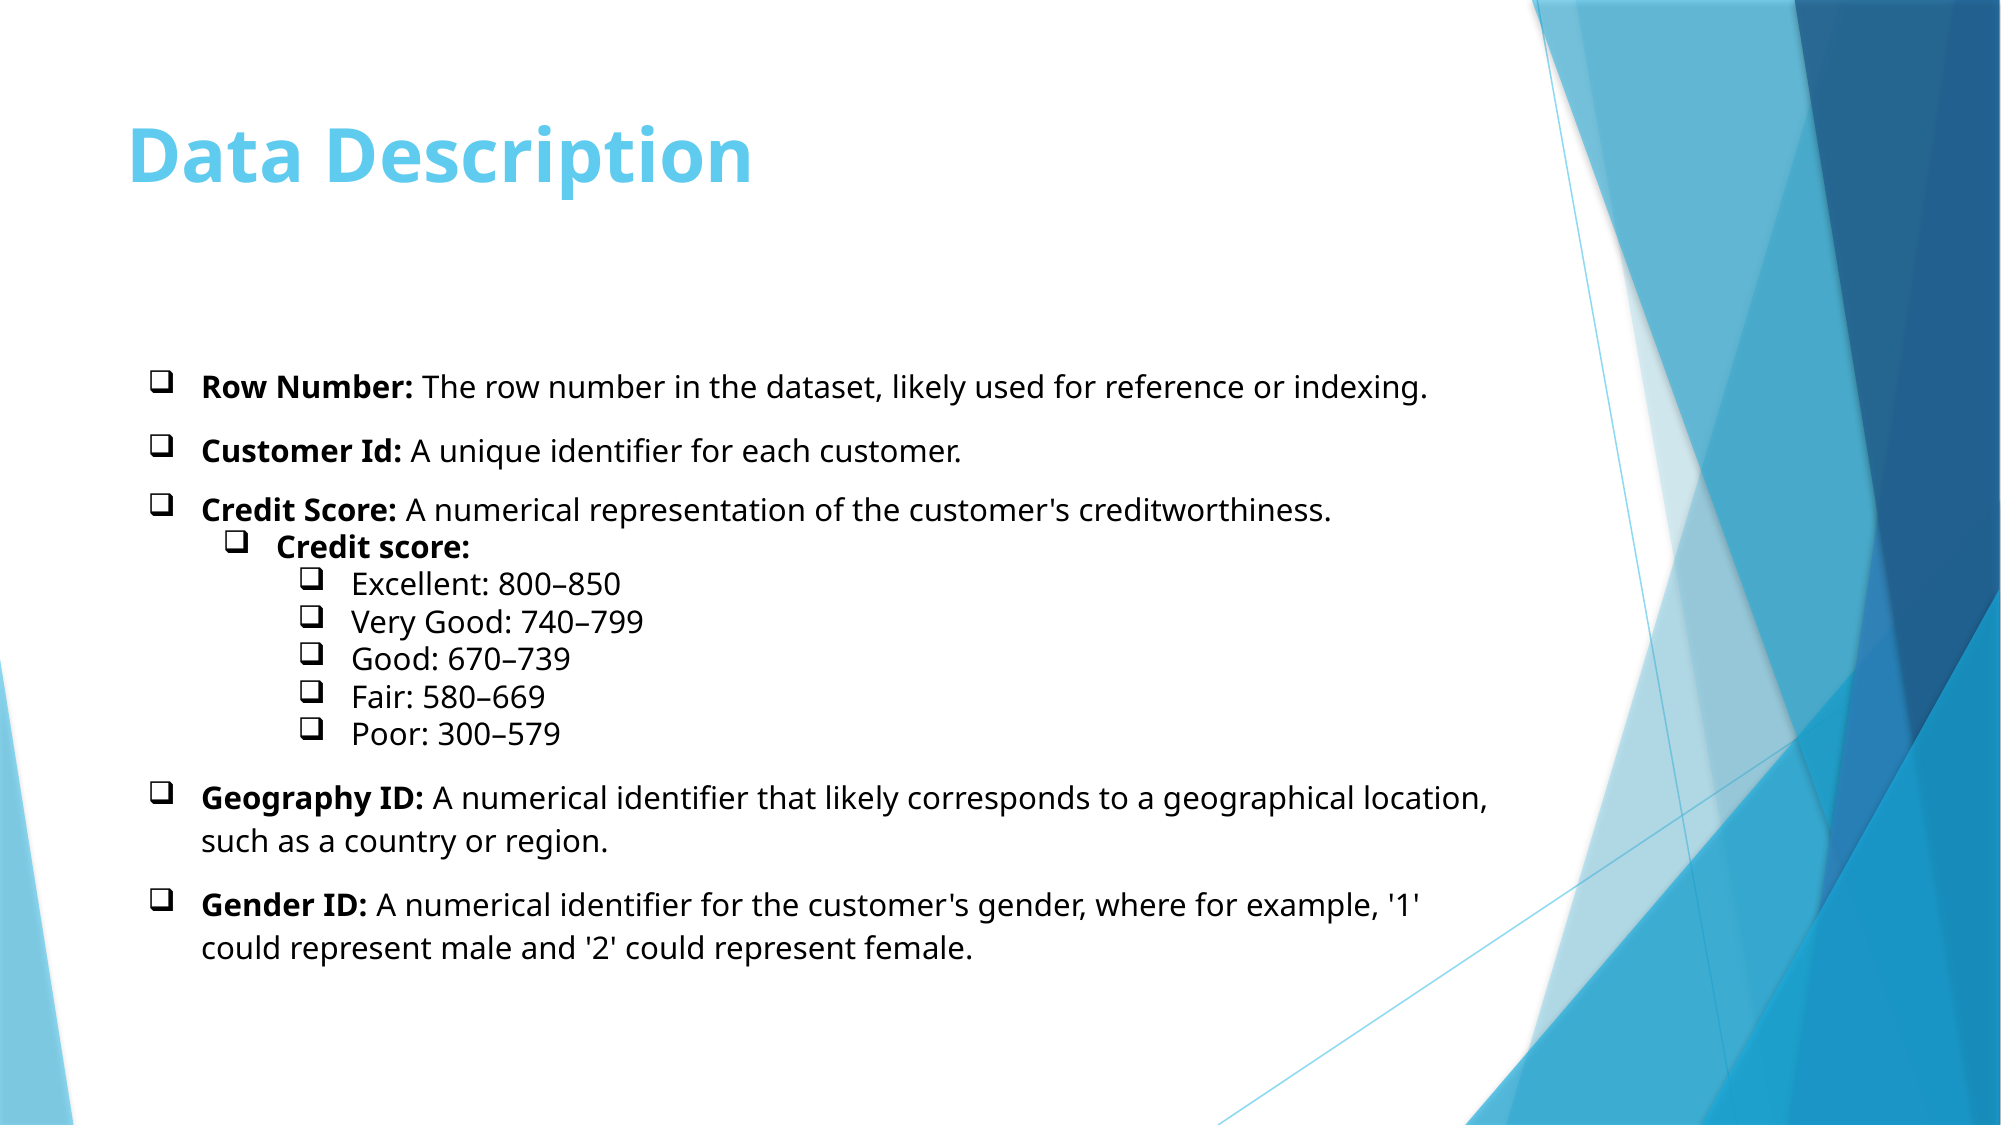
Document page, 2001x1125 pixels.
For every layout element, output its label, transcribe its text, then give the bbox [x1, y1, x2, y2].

title Data Description [111, 99, 1522, 317]
list Row Number: The row number in the dataset, likely used for reference or indexing. Customer Id: A unique identifier for each customer. Credit Score: A numerical representation of the customer's creditworthiness. Credit score: Excellent: 800–850 Very Good: 740–799 Good: 670–739 Fair: 580–669 Poor: 300–579 Geography ID: A numerical identifier that likely corresponds to a geographical location, such as a country or region. Gender ID: A numerical identifier for the customer's gender, where for example, '1' could represent male and '2' could represent female. [111, 354, 1522, 992]
